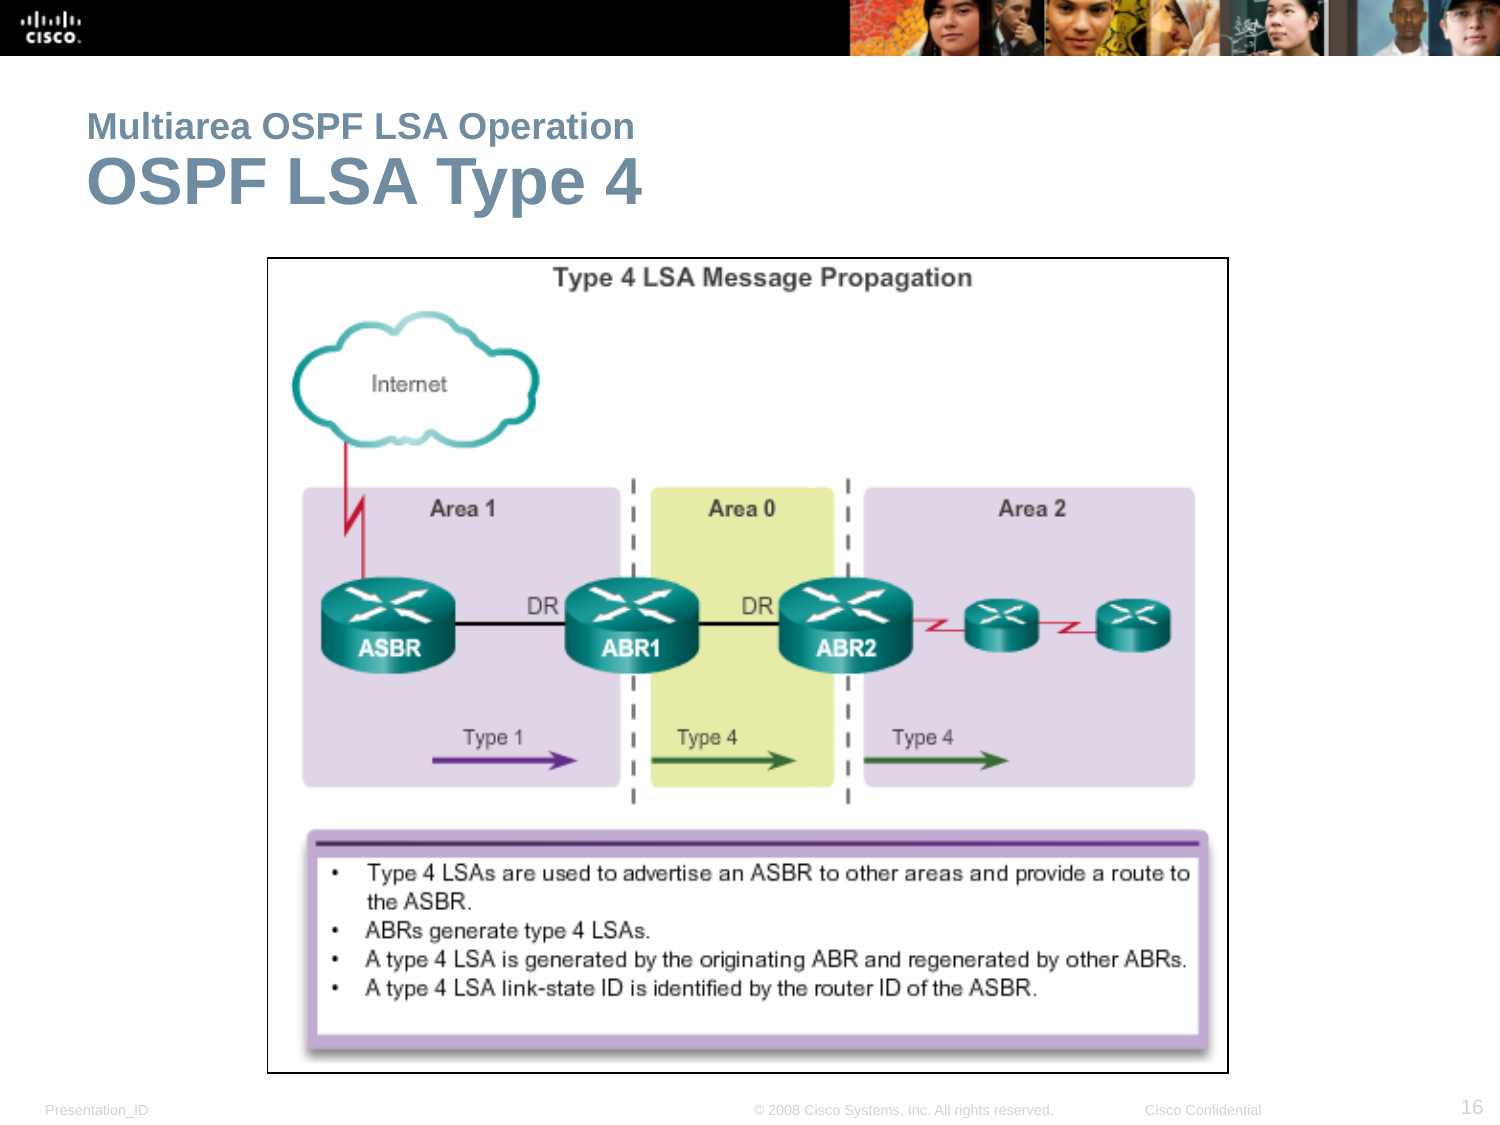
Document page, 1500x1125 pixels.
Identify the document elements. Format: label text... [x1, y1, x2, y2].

title Multiarea OSPF LSA Operation OSPF LSA Type 4 [72, 82, 1461, 227]
picture [267, 258, 1228, 1073]
picture [0, 0, 1500, 56]
